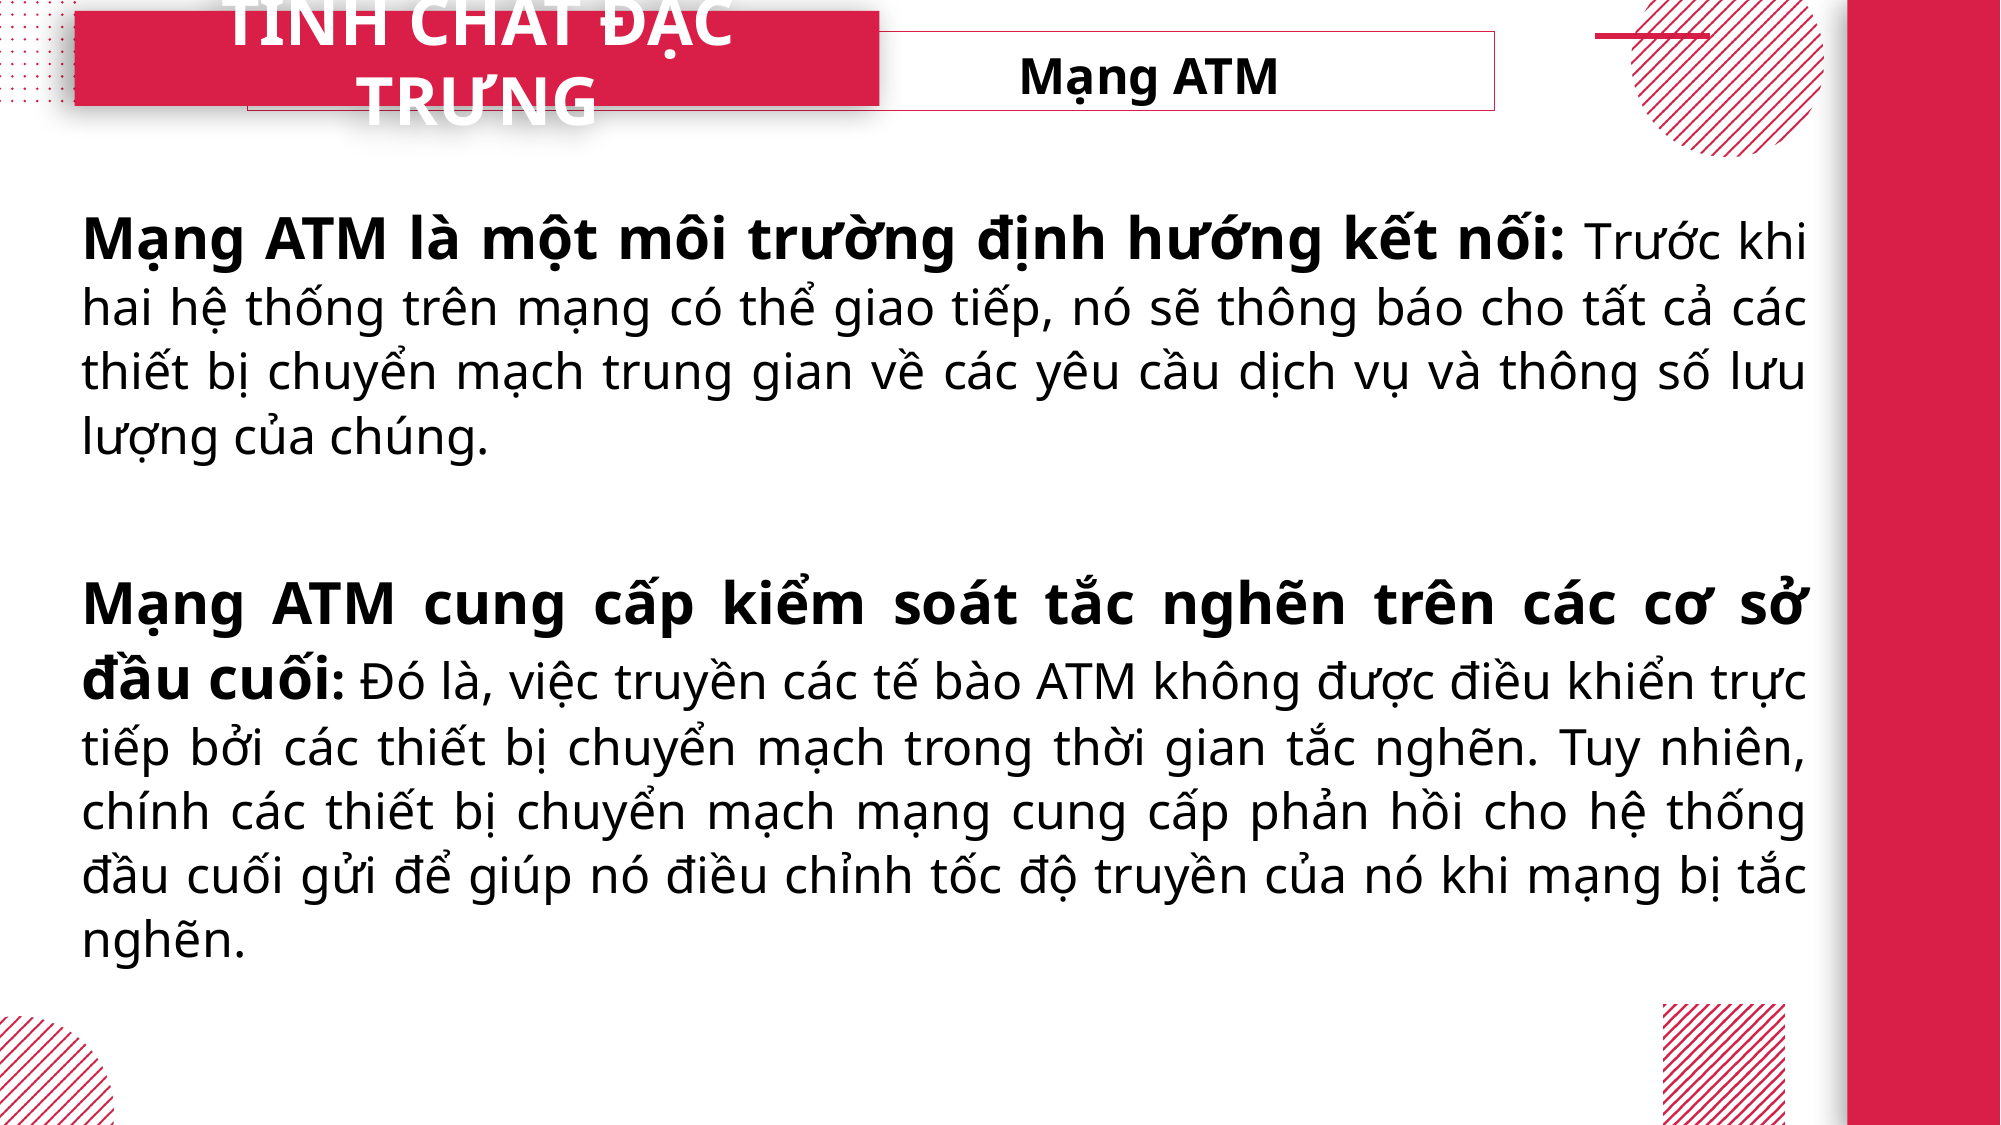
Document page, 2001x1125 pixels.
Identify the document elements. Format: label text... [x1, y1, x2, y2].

picture [0, 1016, 114, 1125]
text_box TÍNH CHẤT ĐẶC TRƯNG [74, 10, 880, 107]
picture [1631, 0, 1824, 157]
text_box [1846, 0, 2000, 1125]
text_box [890, 31, 1495, 111]
text_box Mạng ATM [1001, 37, 1455, 112]
picture [1663, 1004, 1785, 1125]
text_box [0, 0, 77, 103]
text_box Mạng ATM là một môi trường định hướng kết nối: Trước khi hai hệ thống trên mạng có thể giao tiếp, nó sẽ thông báo cho tất cả các thiết bị chuyển mạch trung gian về các yêu cầu dịch vụ và thông số lưu lượng của chúng. Mạng ATM cung cấp kiểm soát tắc nghẽn trên các cơ sở đầu cuối: Đó là, việc truyền các tế bào ATM không được điều khiển trực tiếp bởi các thiết bị chuyển mạch trong thời gian tắc nghẽn. Tuy nhiên, chính các thiết bị chuyển mạch mạng cung cấp phản hồi cho hệ thống đầu cuối gửi để giúp nó điều chỉnh tốc độ truyền của nó khi mạng bị tắc nghẽn. [22, 189, 1824, 1125]
